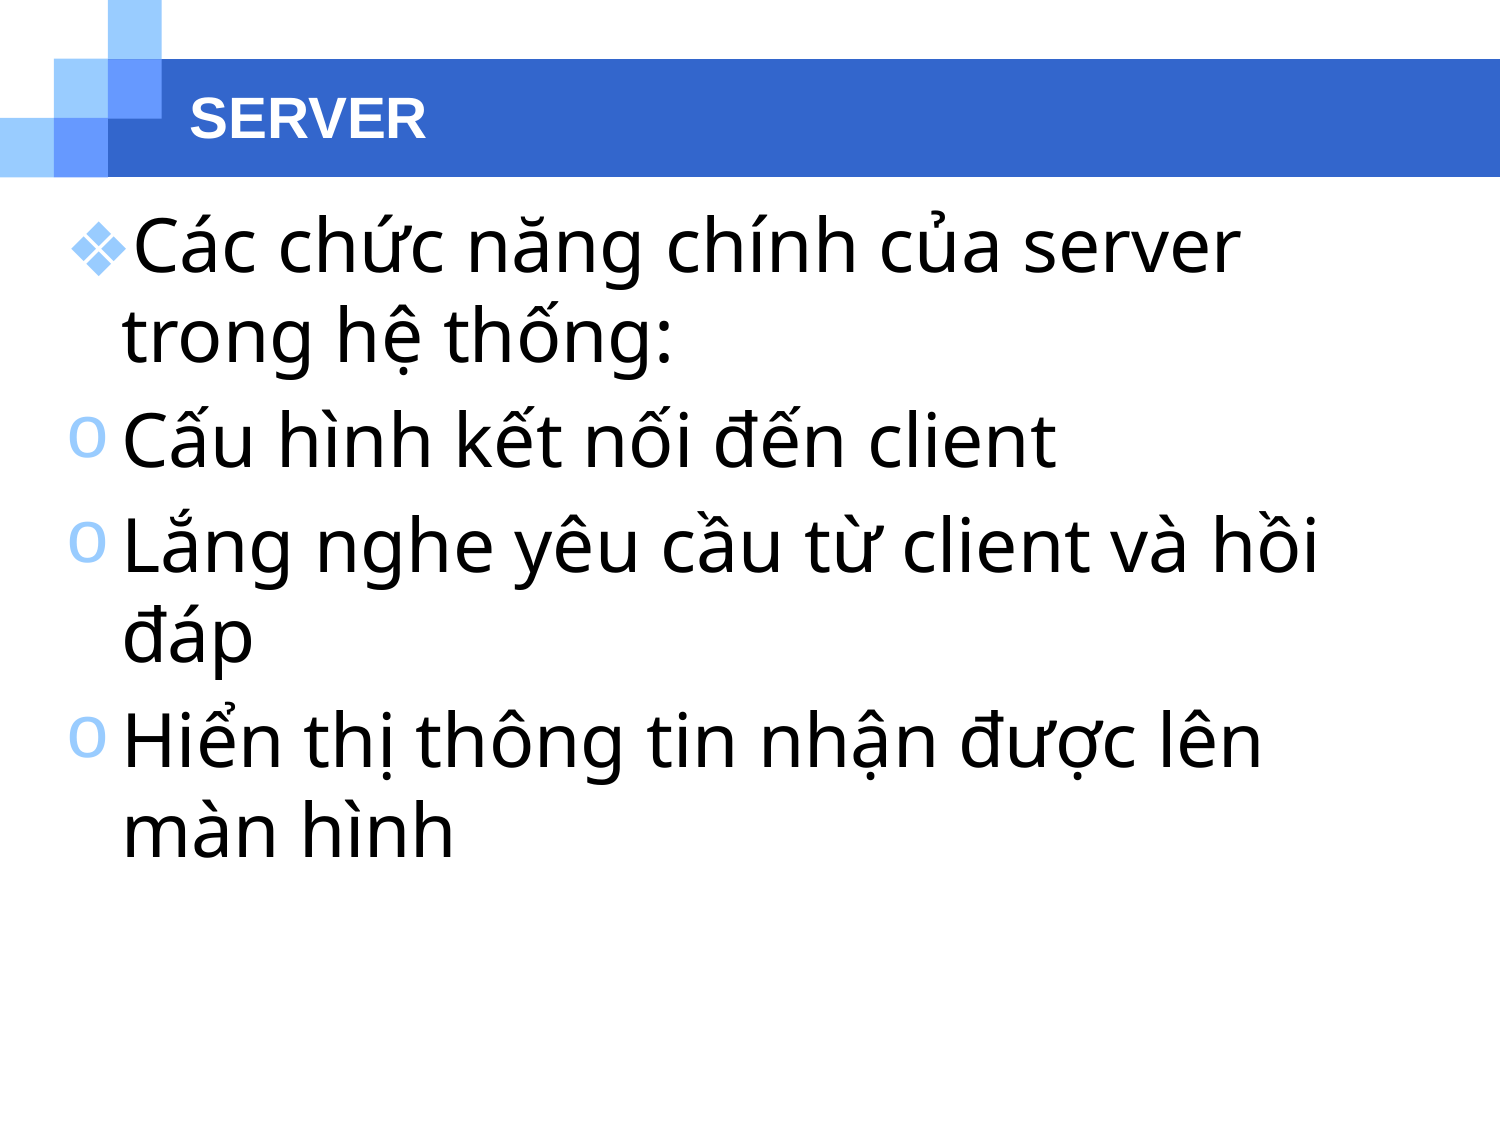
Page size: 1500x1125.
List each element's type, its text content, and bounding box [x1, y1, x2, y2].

title SERVER [174, 75, 1388, 155]
list Các chức năng chính của server trong hệ thống: Cấu hình kết nối đến client Lắng nghe yêu cầu từ client và hồi đáp Hiển thị thông tin nhận được lên màn hình [50, 189, 1400, 1051]
